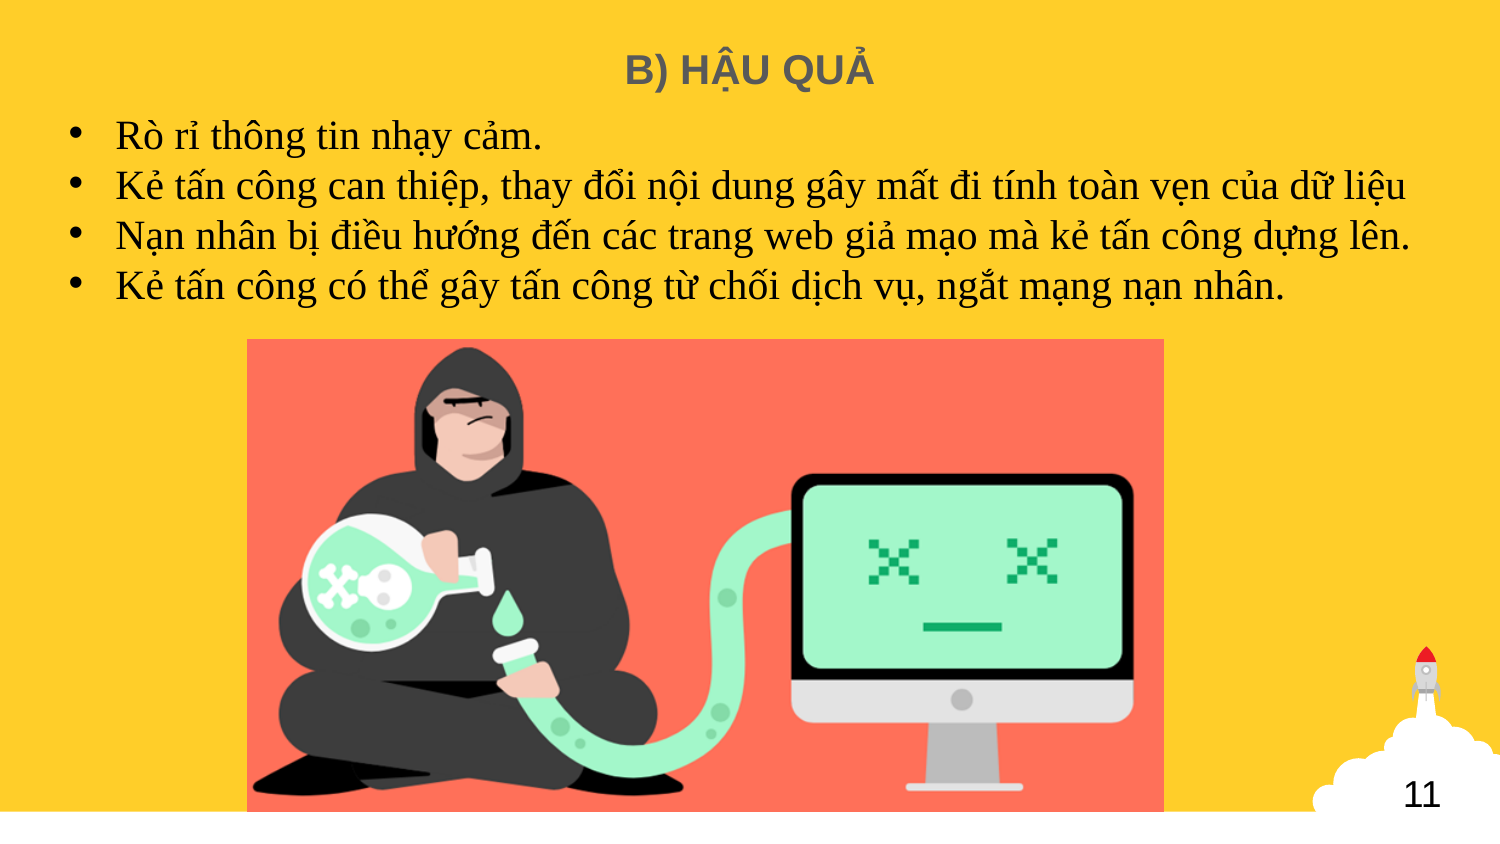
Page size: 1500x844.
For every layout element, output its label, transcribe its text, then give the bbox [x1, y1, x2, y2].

picture [247, 338, 1164, 812]
list B) HẬU QUẢ [0, 20, 1500, 115]
text_box 11 [1388, 762, 1457, 823]
text_box Rò rỉ thông tin nhạy cảm. Kẻ tấn công can thiệp, thay đổi nội dung gây mất đi tính toàn vẹn của dữ liệu Nạn nhân bị điều hướng đến các trang web giả mạo mà kẻ tấn công dựng lên. Kẻ tấn công có thể gây tấn công từ chối dịch vụ, ngắt mạng nạn nhân. [53, 100, 1447, 315]
